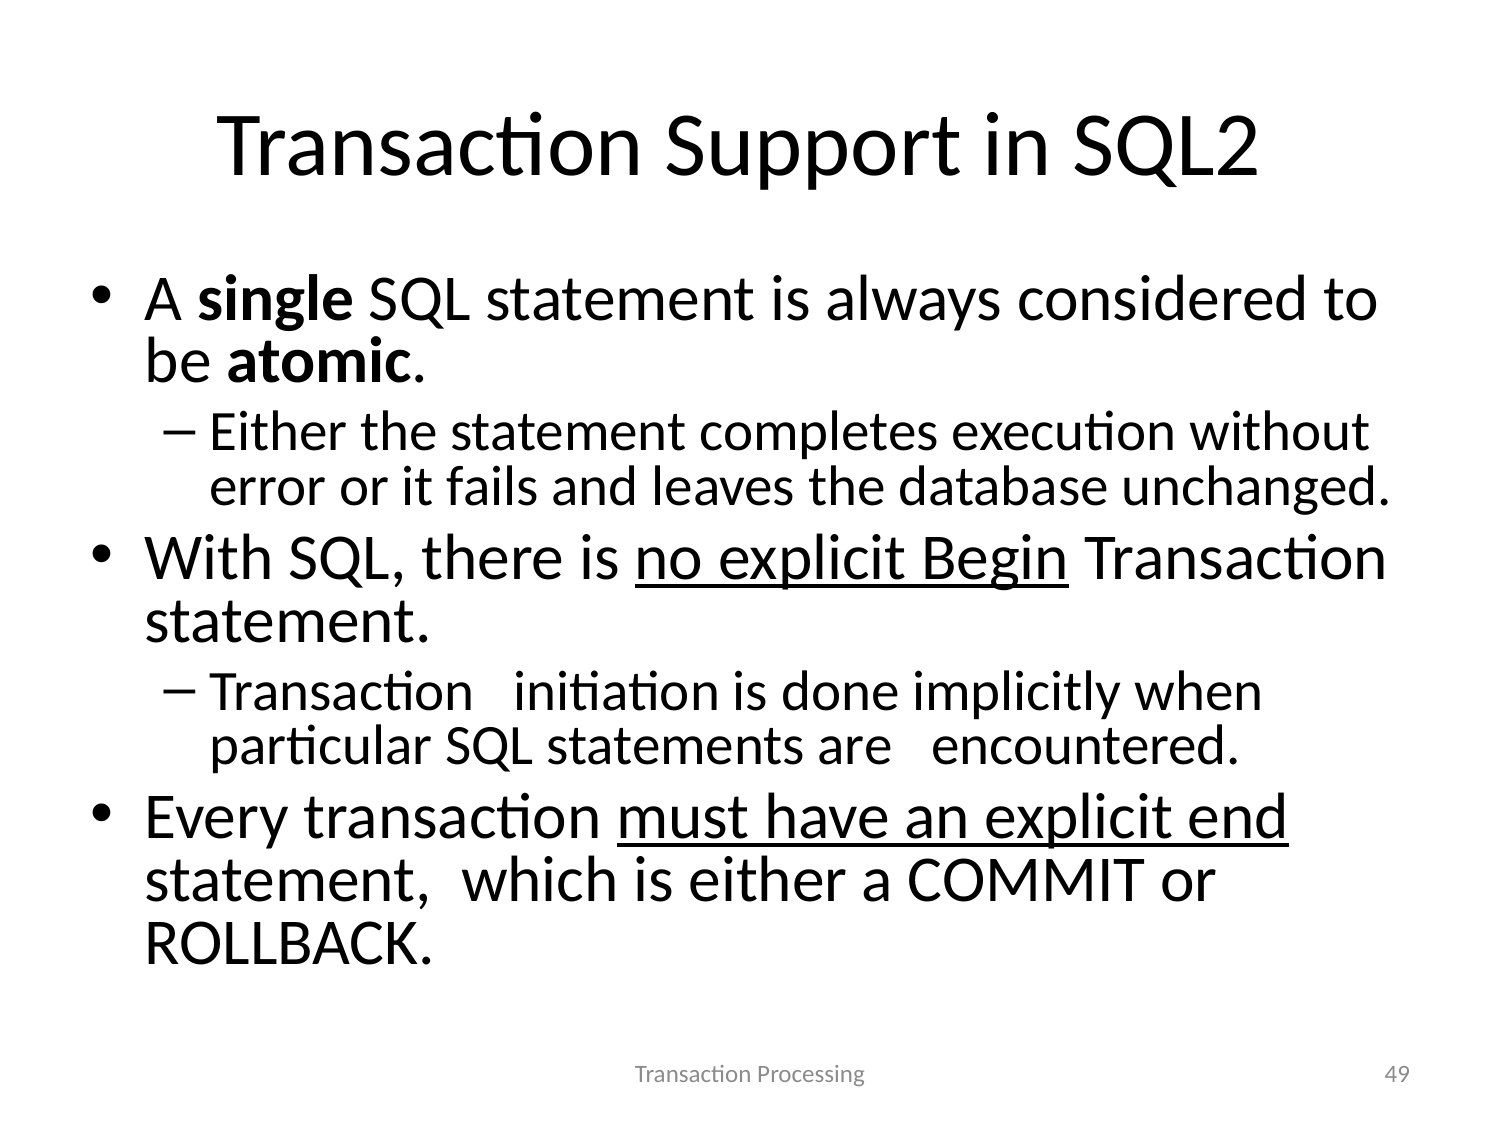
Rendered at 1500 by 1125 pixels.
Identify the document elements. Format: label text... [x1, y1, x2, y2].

slide_number 49 [1074, 1042, 1425, 1103]
title Transaction Support in SQL2 [75, 45, 1425, 233]
footer Transaction Processing [512, 1042, 988, 1103]
list A single SQL statement is always considered to be atomic. Either the statement completes execution without error or it fails and leaves the database unchanged. With SQL, there is no explicit Begin Transaction statement. Transaction initiation is done implicitly when particular SQL statements are encountered. Every transaction must have an explicit end statement, which is either a COMMIT or ROLLBACK. [75, 262, 1425, 1005]
